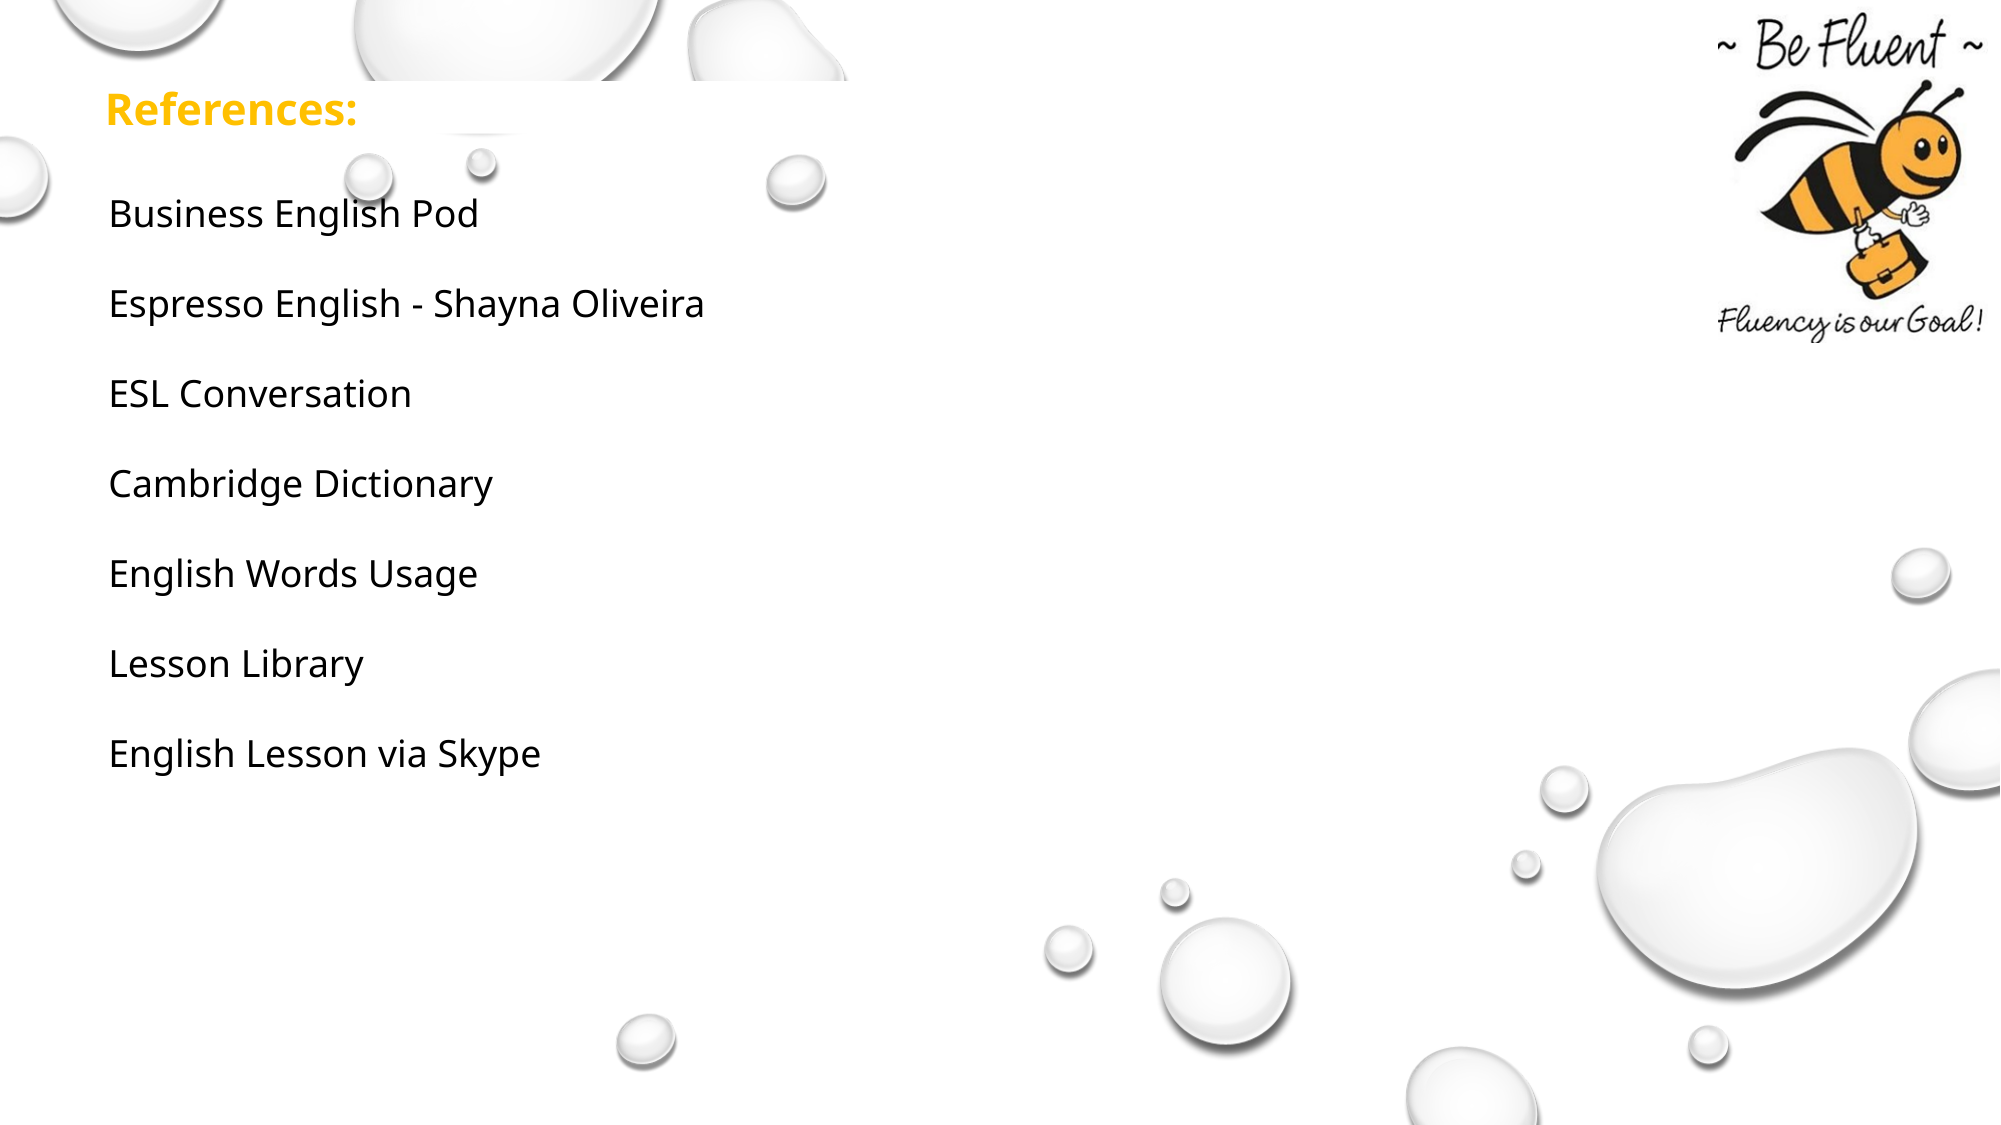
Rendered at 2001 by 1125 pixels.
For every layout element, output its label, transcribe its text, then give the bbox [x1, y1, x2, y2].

text_box References: [104, 81, 1252, 134]
picture [0, 0, 2000, 1125]
text_box Business English Pod Espresso English - Shayna Oliveira ESL Conversation Cambridge Dictionary English Words Usage Lesson Library English Lesson via Skype [93, 182, 1371, 962]
